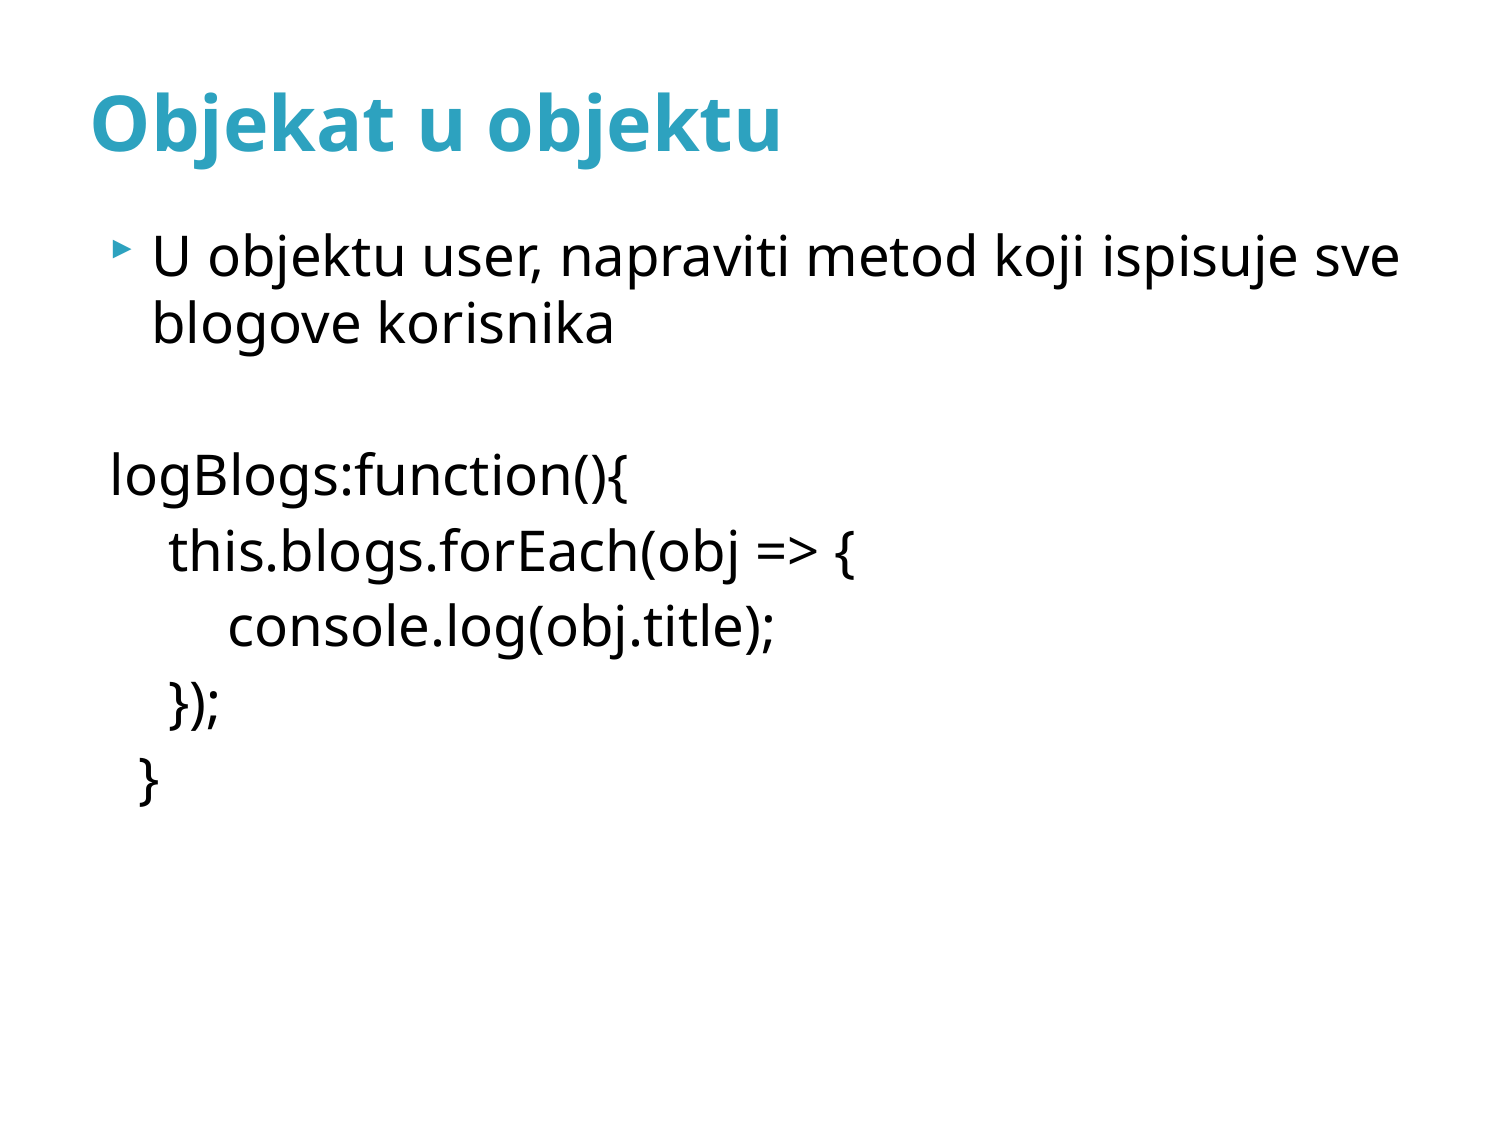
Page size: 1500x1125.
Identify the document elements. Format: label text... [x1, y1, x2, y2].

title Objekat u objektu [75, 45, 1425, 197]
list U objektu user, napraviti metod koji ispisuje sve blogove korisnika logBlogs:function(){ this.blogs.forEach(obj => { console.log(obj.title); }); } [76, 212, 1459, 1122]
